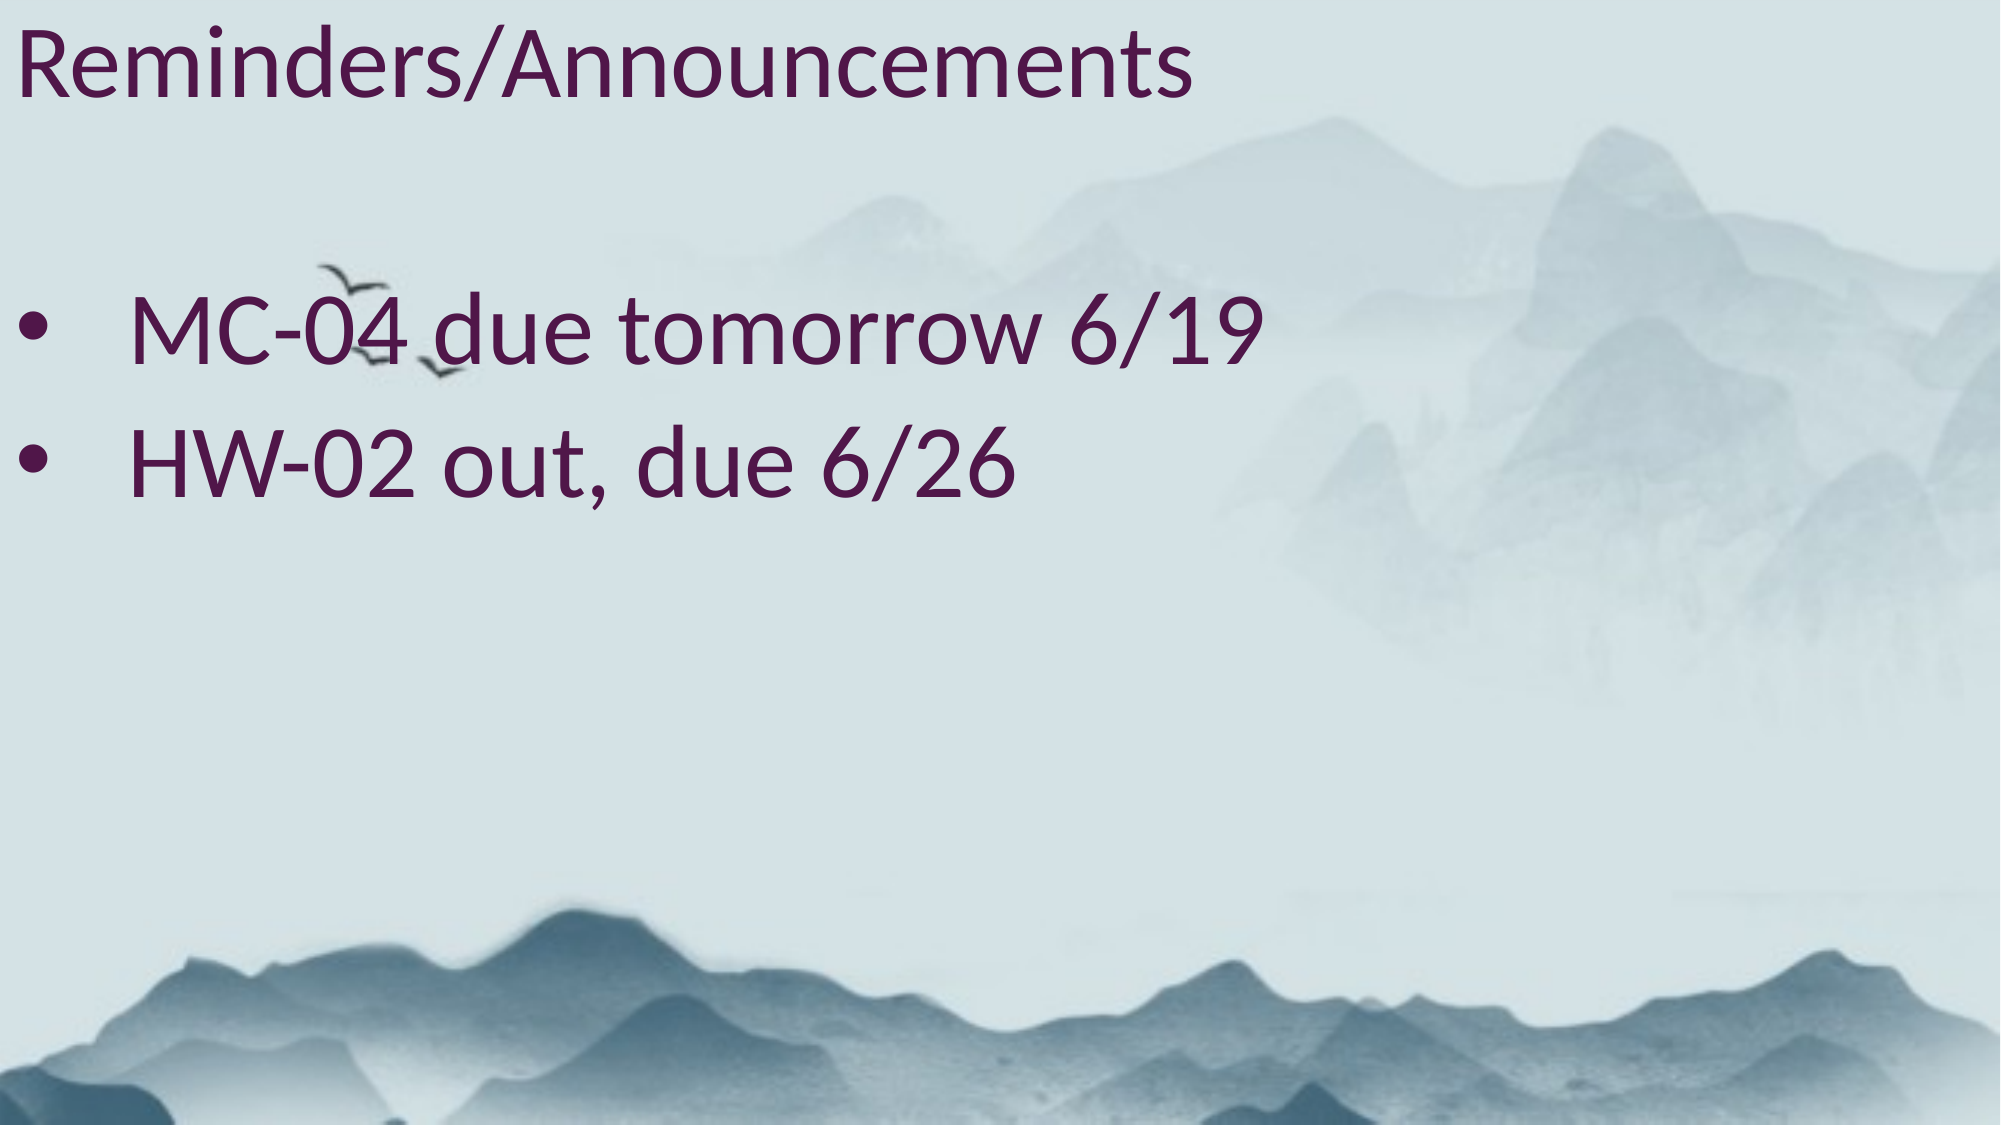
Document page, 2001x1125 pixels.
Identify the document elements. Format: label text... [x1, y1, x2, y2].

subtitle Reminders/Announcements MC-04 due tomorrow 6/19 HW-02 out, due 6/26 [0, 0, 2000, 1125]
